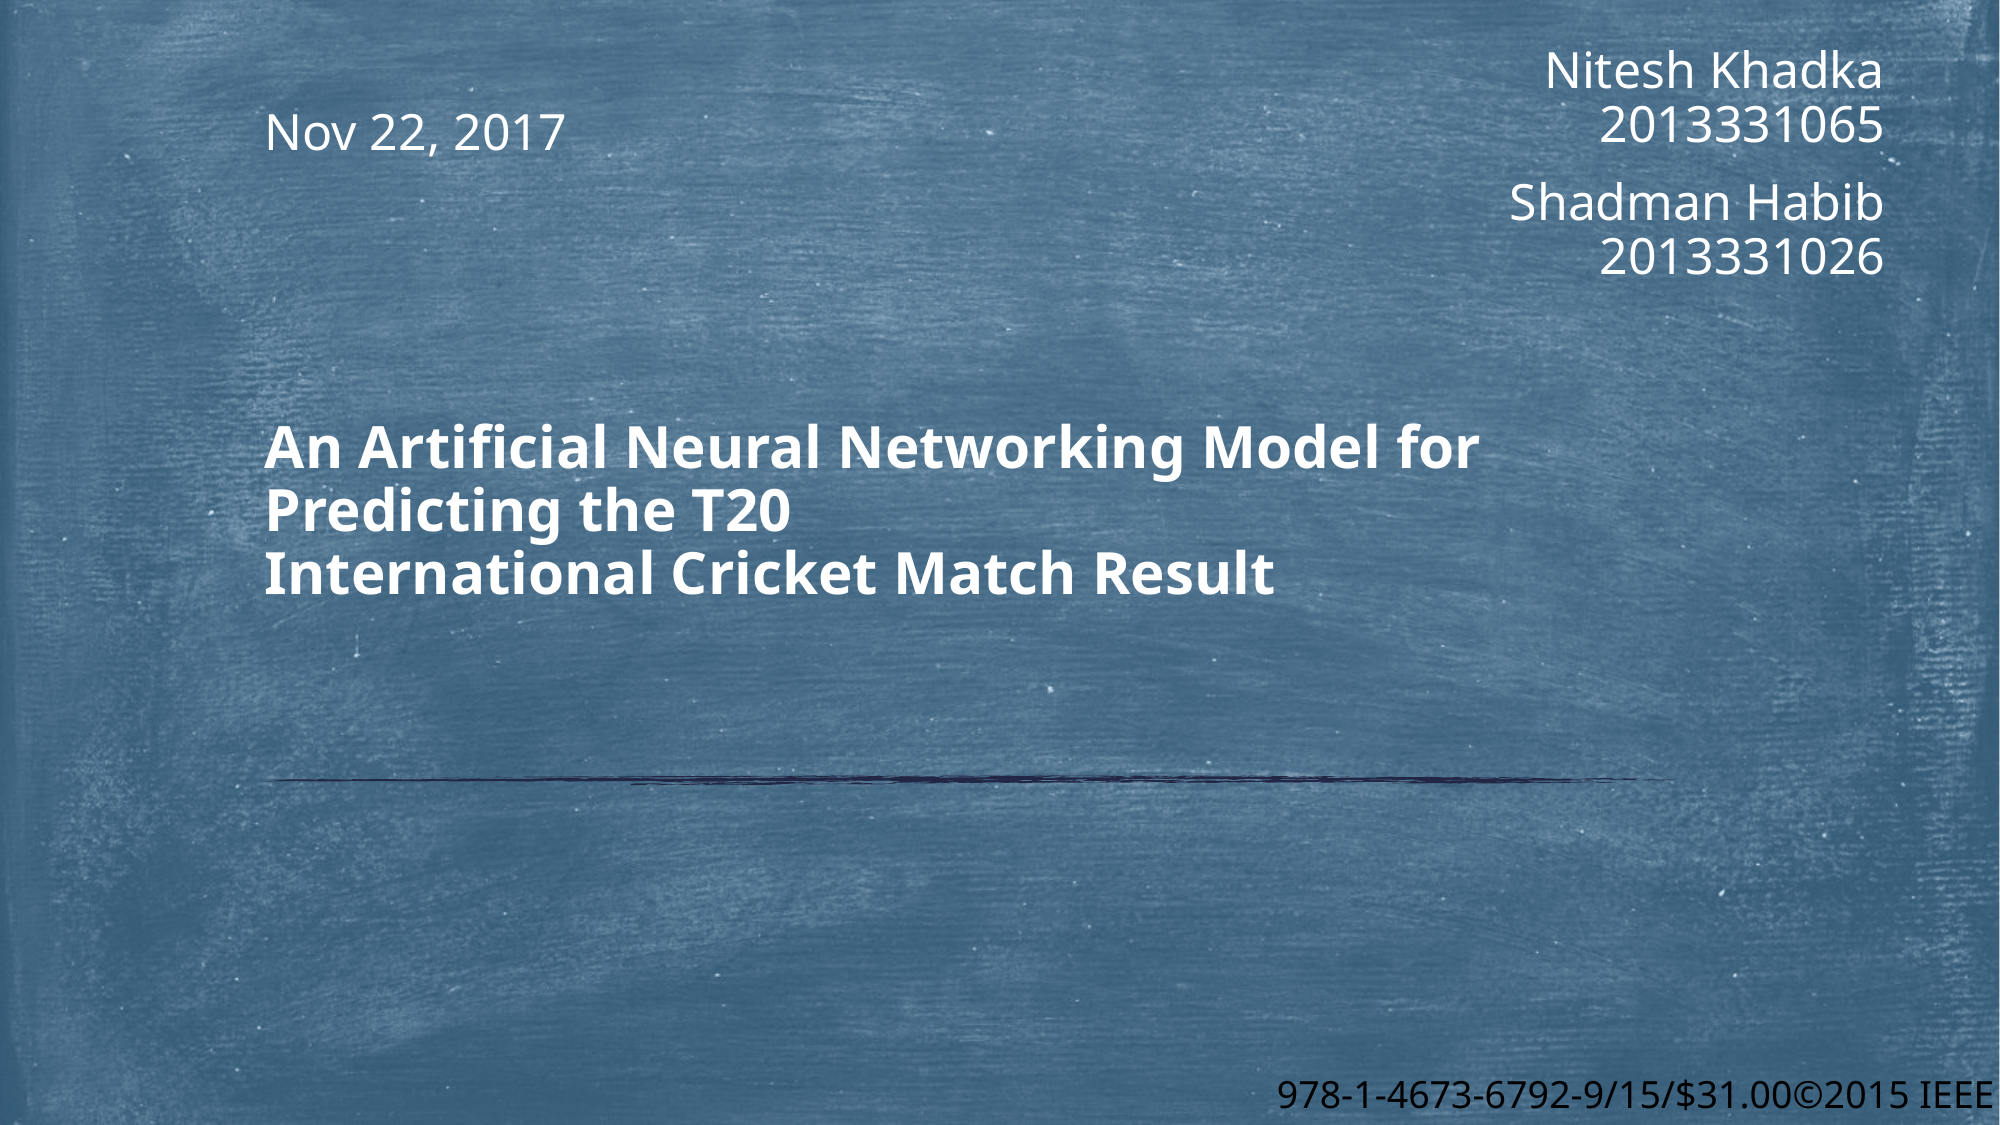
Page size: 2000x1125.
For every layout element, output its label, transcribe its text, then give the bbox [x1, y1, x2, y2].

text_box Shadman Habib 2013331026 [1149, 169, 1900, 293]
text_box Nitesh Khadka 2013331065 [1149, 37, 1900, 161]
text_box Nov 22, 2017 [249, 100, 1000, 169]
title An Artificial Neural Networking Model for Predicting the T20 International Cricket Match Result [249, 312, 1750, 750]
text_box 978-1-4673-6792-9/15/$31.00©2015 IEEE [1262, 1068, 2000, 1125]
